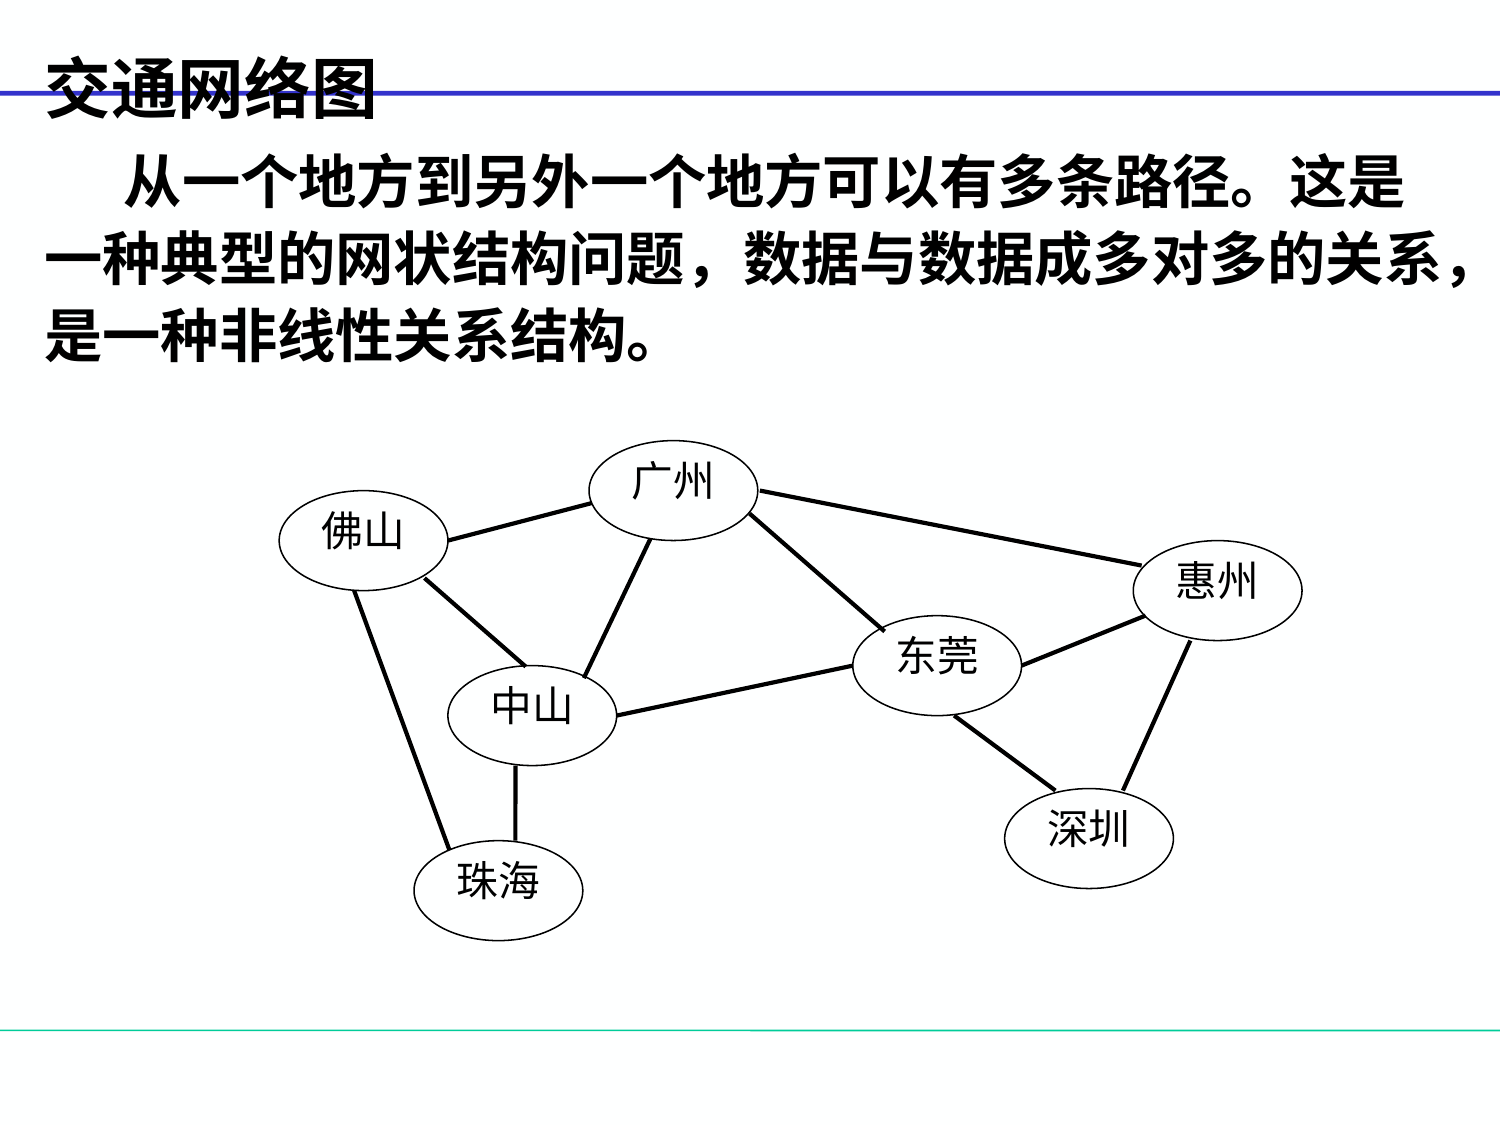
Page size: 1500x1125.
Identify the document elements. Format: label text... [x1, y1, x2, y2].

list 交通网络图 从一个地方到另外一个地方可以有多条路径。这是一种典型的网状结构问题，数据与数据成多对多的关系，是一种非线性关系结构。 [29, 31, 1467, 386]
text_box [278, 440, 1303, 941]
